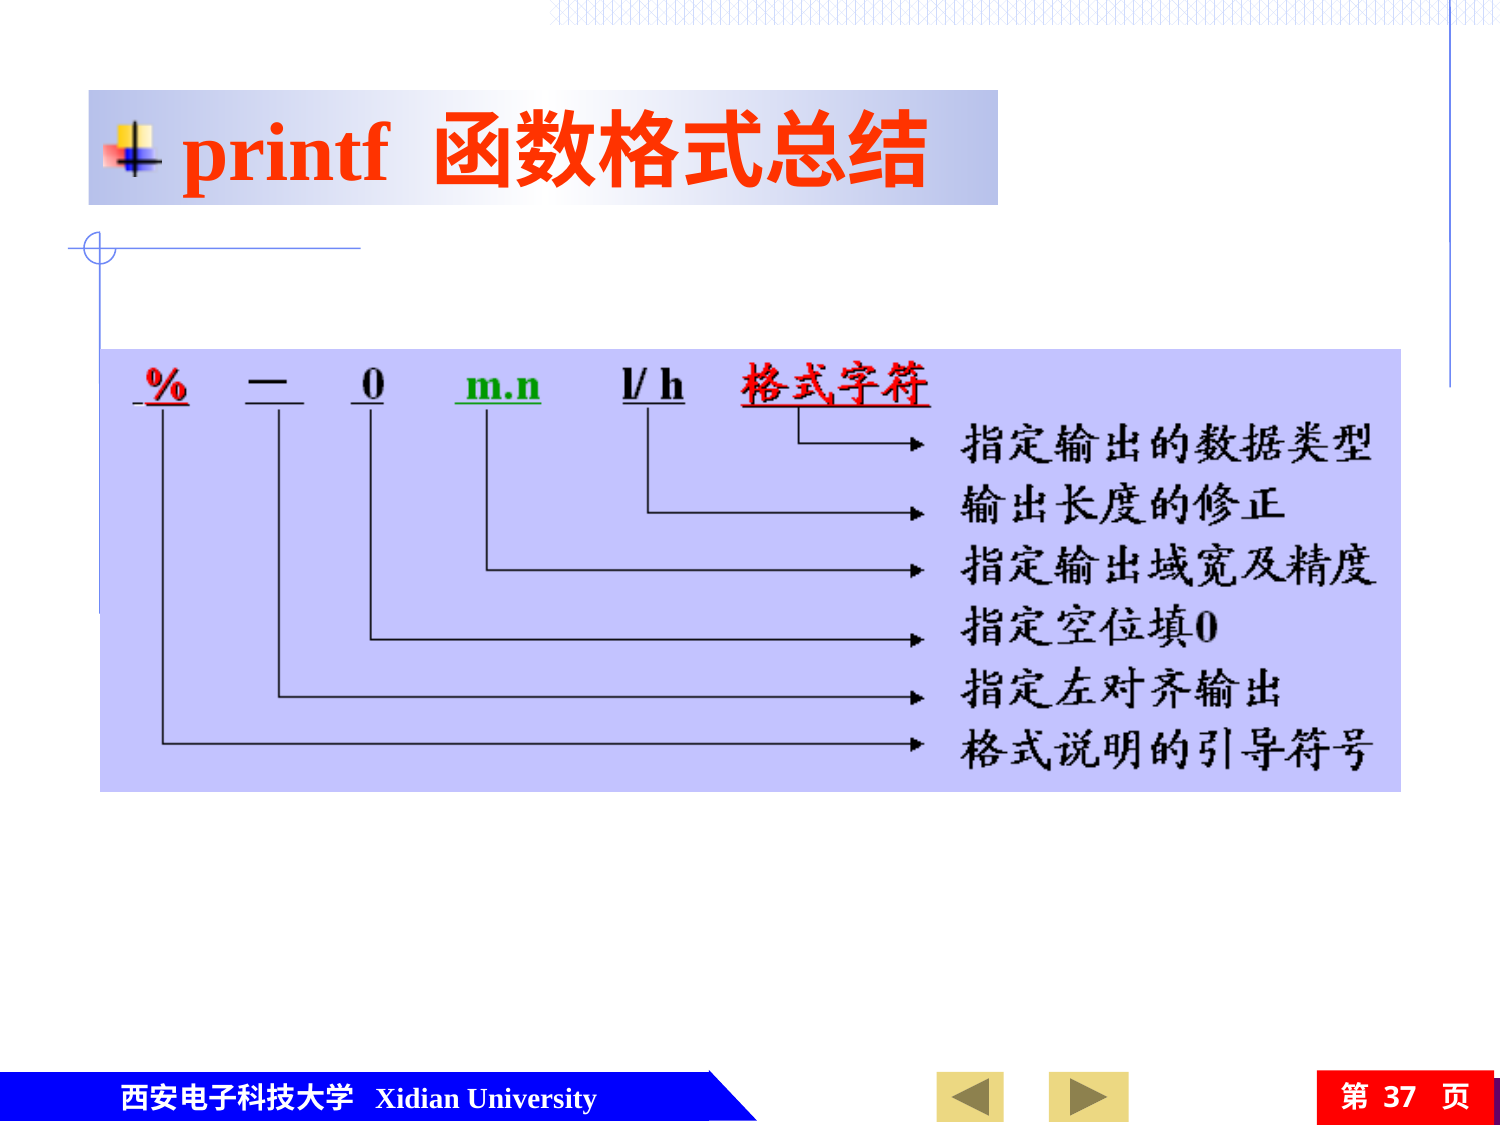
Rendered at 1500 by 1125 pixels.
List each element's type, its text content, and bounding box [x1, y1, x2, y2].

picture [103, 118, 162, 177]
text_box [100, 349, 1402, 792]
text_box printf 函数格式总结 [88, 90, 998, 205]
